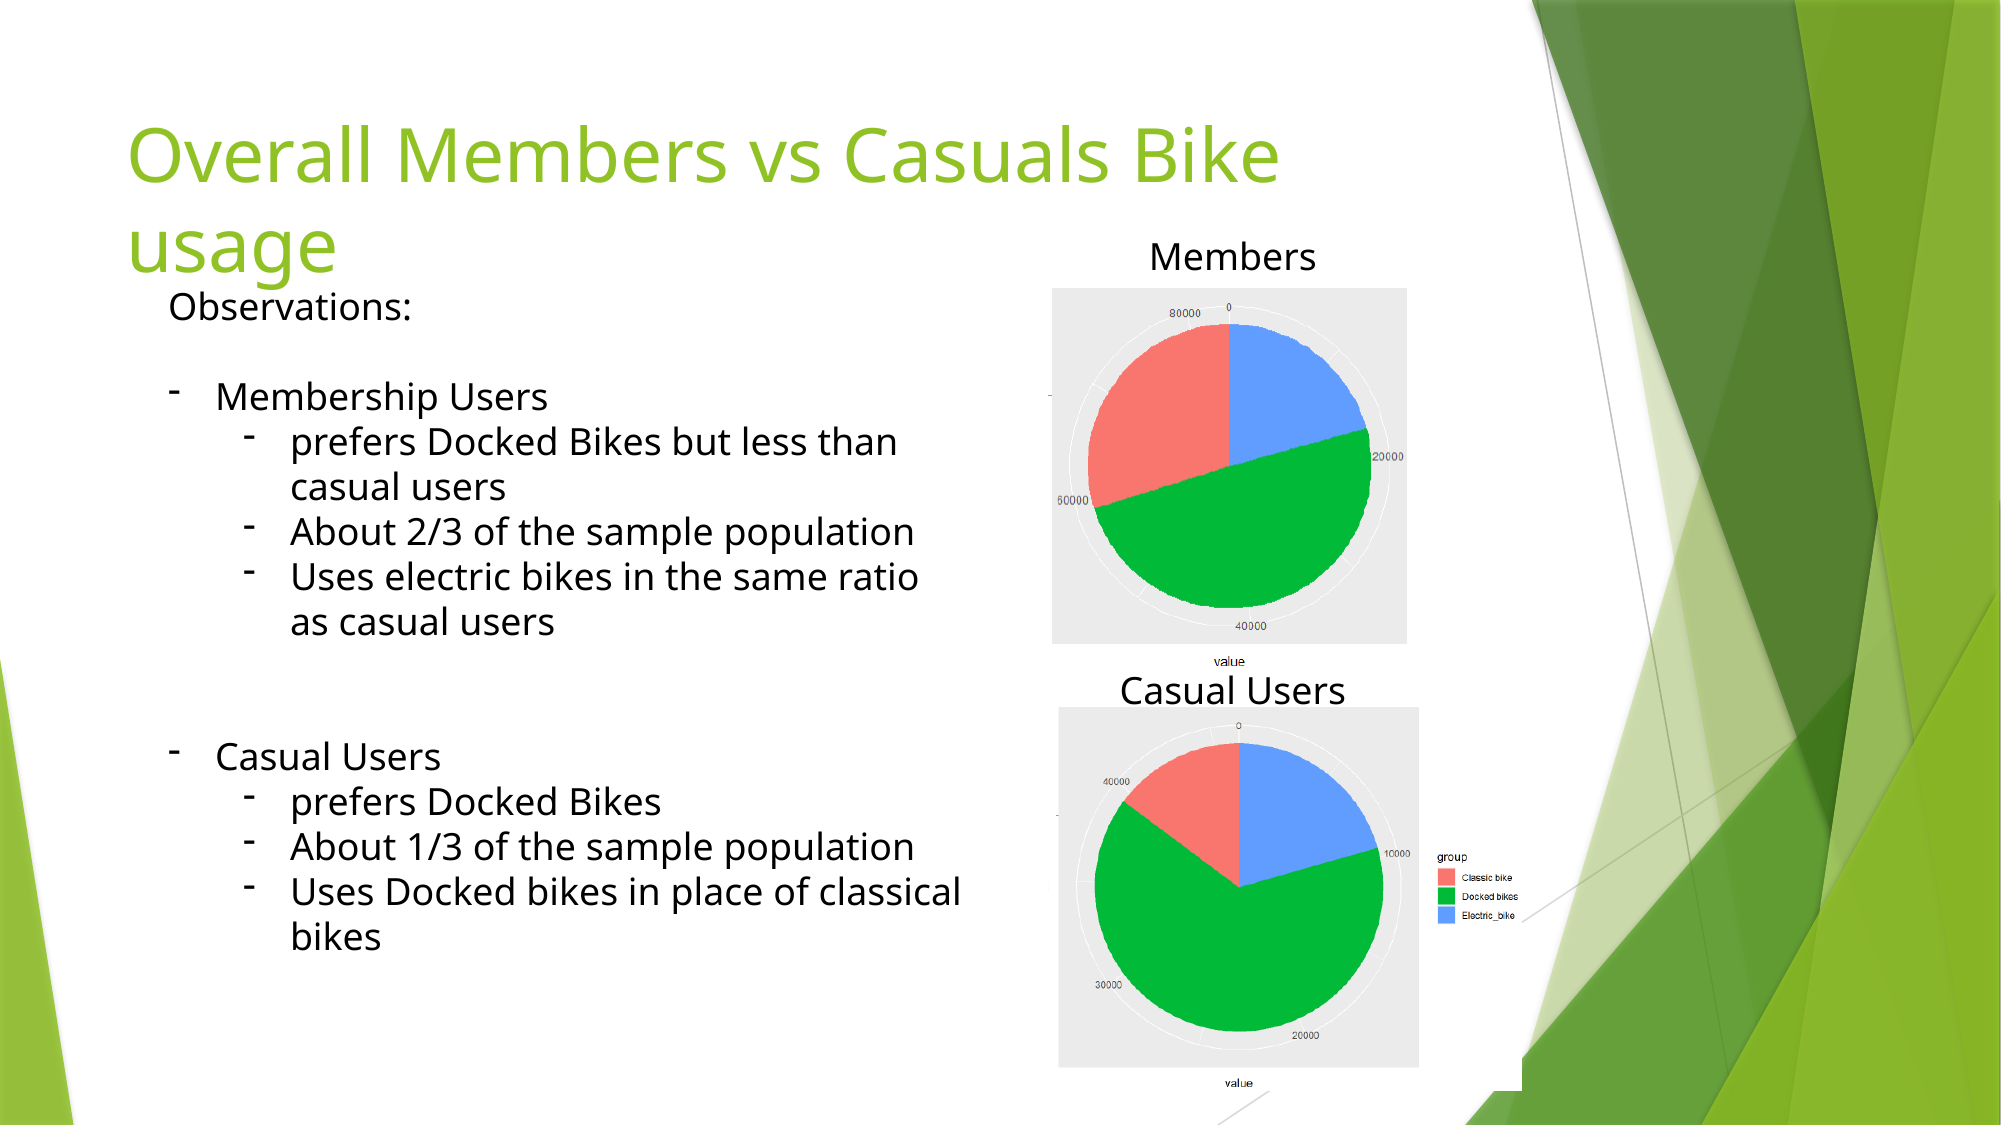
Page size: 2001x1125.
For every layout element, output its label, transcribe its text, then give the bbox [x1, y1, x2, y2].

picture [1047, 285, 1411, 675]
title Overall Members vs Casuals Bike usage [111, 99, 1522, 317]
text_box Casual Users [1078, 683, 1388, 704]
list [1047, 705, 1522, 1092]
text_box Members [1131, 225, 1334, 284]
text_box Observations: Membership Users prefers Docked Bikes but less than casual users About 2/3 of the sample population Uses electric bikes in the same ratio as casual users Casual Users prefers Docked Bikes About 1/3 of the sample population Uses Docked bikes in place of classical bikes [153, 275, 983, 1010]
